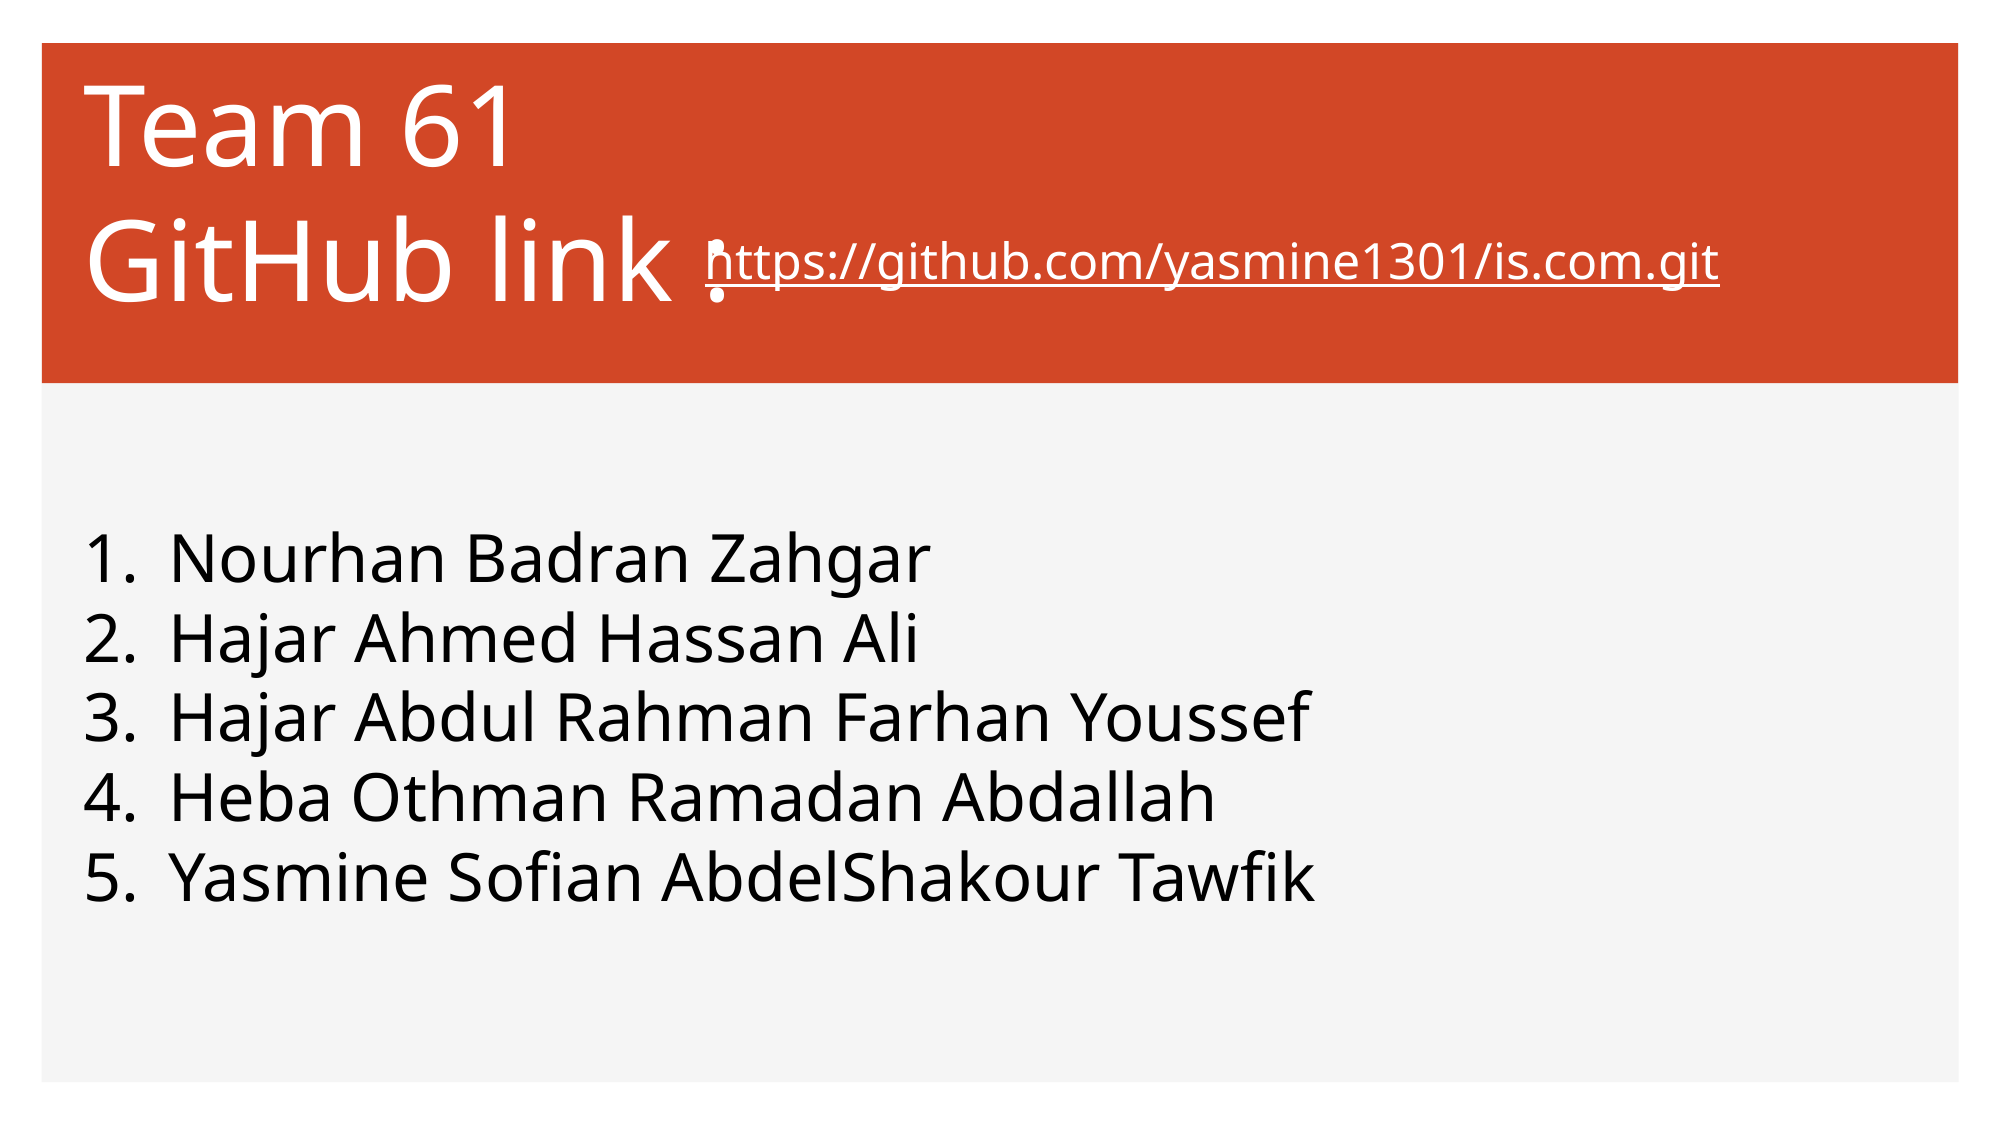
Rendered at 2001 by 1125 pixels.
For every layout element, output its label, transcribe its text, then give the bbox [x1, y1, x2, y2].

text_box Nourhan Badran Zahgar Hajar Ahmed Hassan Ali Hajar Abdul Rahman Farhan Youssef Heba Othman Ramadan Abdallah Yasmine Sofian AbdelShakour Tawfik [68, 507, 1359, 923]
text_box https://github.com/yasmine1301/is.com.git [677, 222, 1748, 306]
text_box Team 61 GitHub link : [68, 46, 1895, 332]
